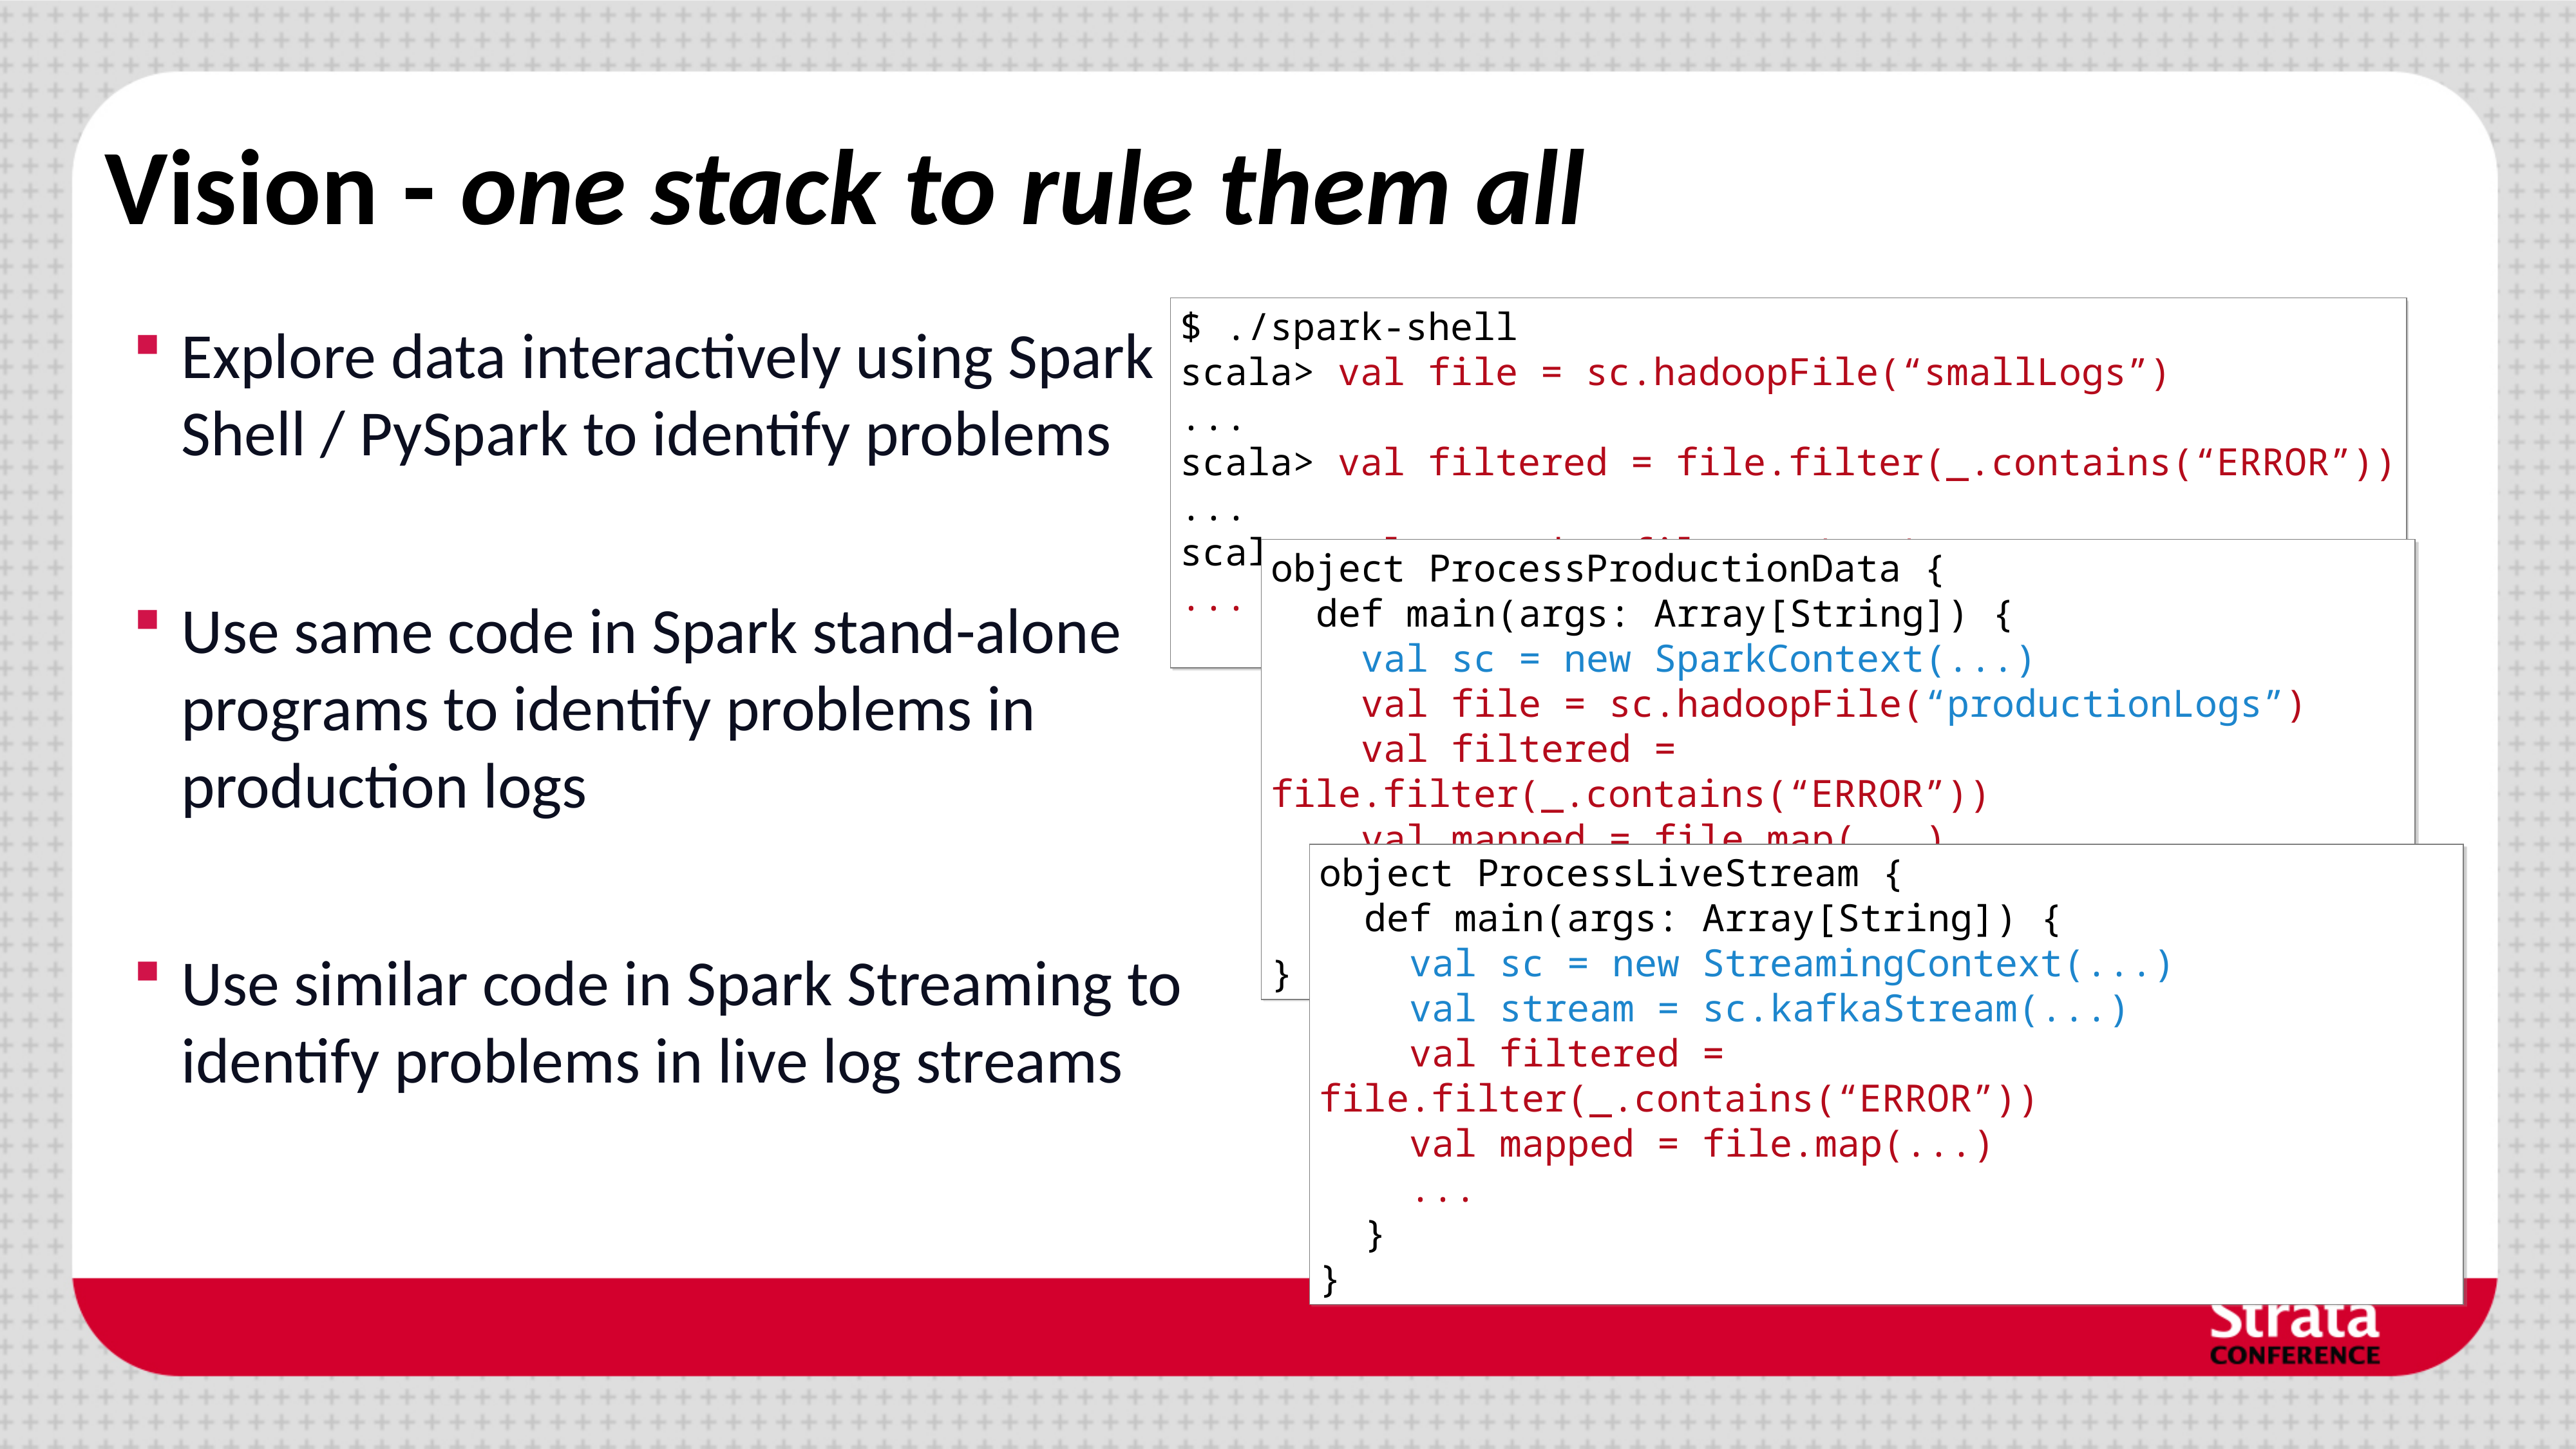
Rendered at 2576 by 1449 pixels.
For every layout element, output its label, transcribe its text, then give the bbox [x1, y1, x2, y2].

text_box object ProcessLiveStream { def main(args: Array[String]) { val sc = new StreamingContext(...) val stream = sc.kafkaStream(...) val filtered = file.filter(_.contains(“ERROR”)) val mapped = file.map(...) ... } } [1309, 844, 2463, 1305]
picture [0, 0, 2576, 1449]
title Vision - one stack to rule them all [99, 98, 2465, 266]
text_box $ ./spark-shell scala> val file = sc.hadoopFile(“smallLogs”) ... scala> val filtered = file.filter(_.contains(“ERROR”)) ... scala> val mapped = file.map(...) ... [1170, 298, 2407, 668]
text_box object ProcessProductionData { def main(args: Array[String]) { val sc = new SparkContext(...) val file = sc.hadoopFile(“productionLogs”) val filtered = file.filter(_.contains(“ERROR”)) val mapped = file.map(...) ... } } [1261, 539, 2415, 999]
list Explore data interactively using Spark Shell / PySpark to identify problems Use same code in Spark stand-alone programs to identify problems in production logs Use similar code in Spark Streaming to identify problems in live log streams [99, 314, 1216, 1294]
